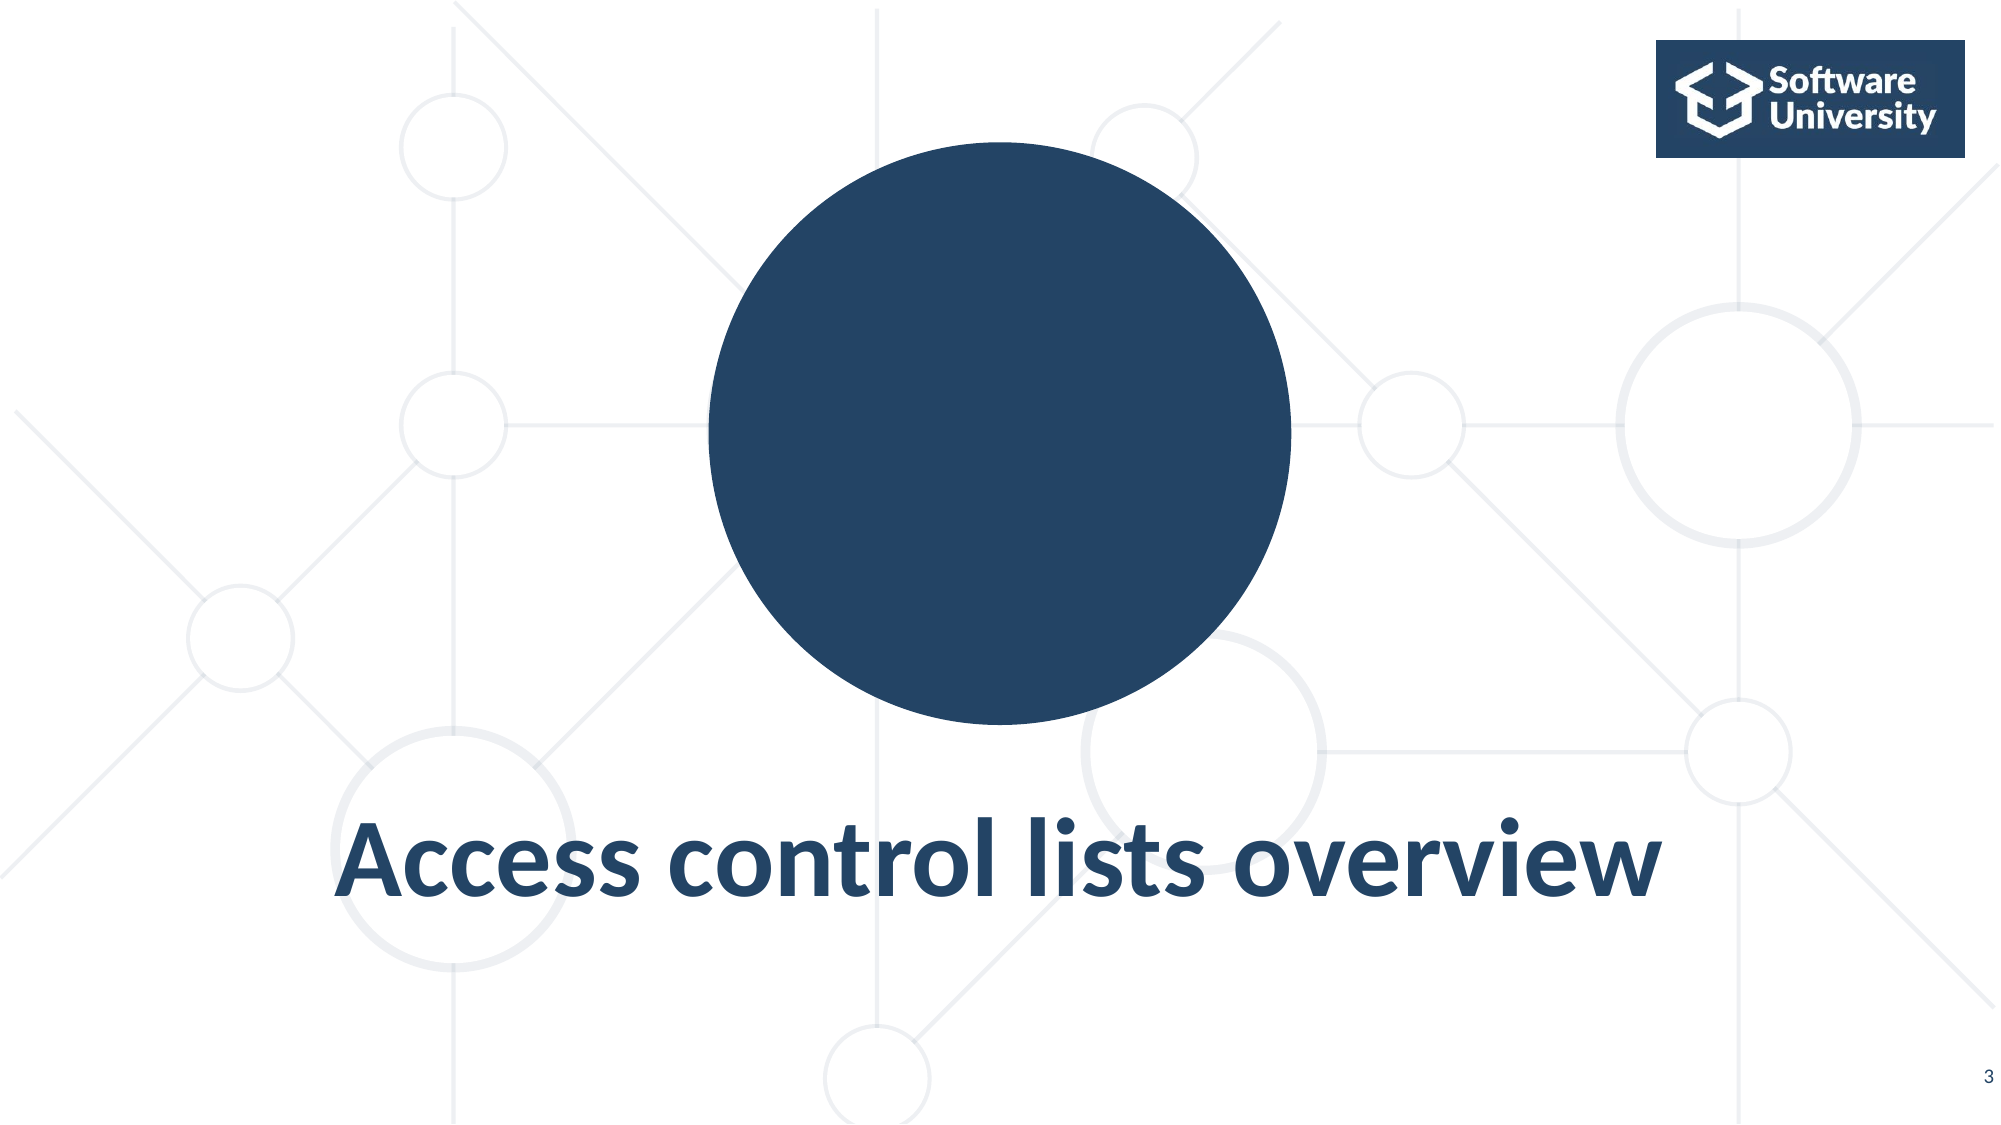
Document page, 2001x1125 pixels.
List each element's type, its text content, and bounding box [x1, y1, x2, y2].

list Access control lists overview [100, 771, 1900, 925]
slide_number 3 [1929, 1049, 2000, 1100]
picture [1656, 40, 1965, 158]
